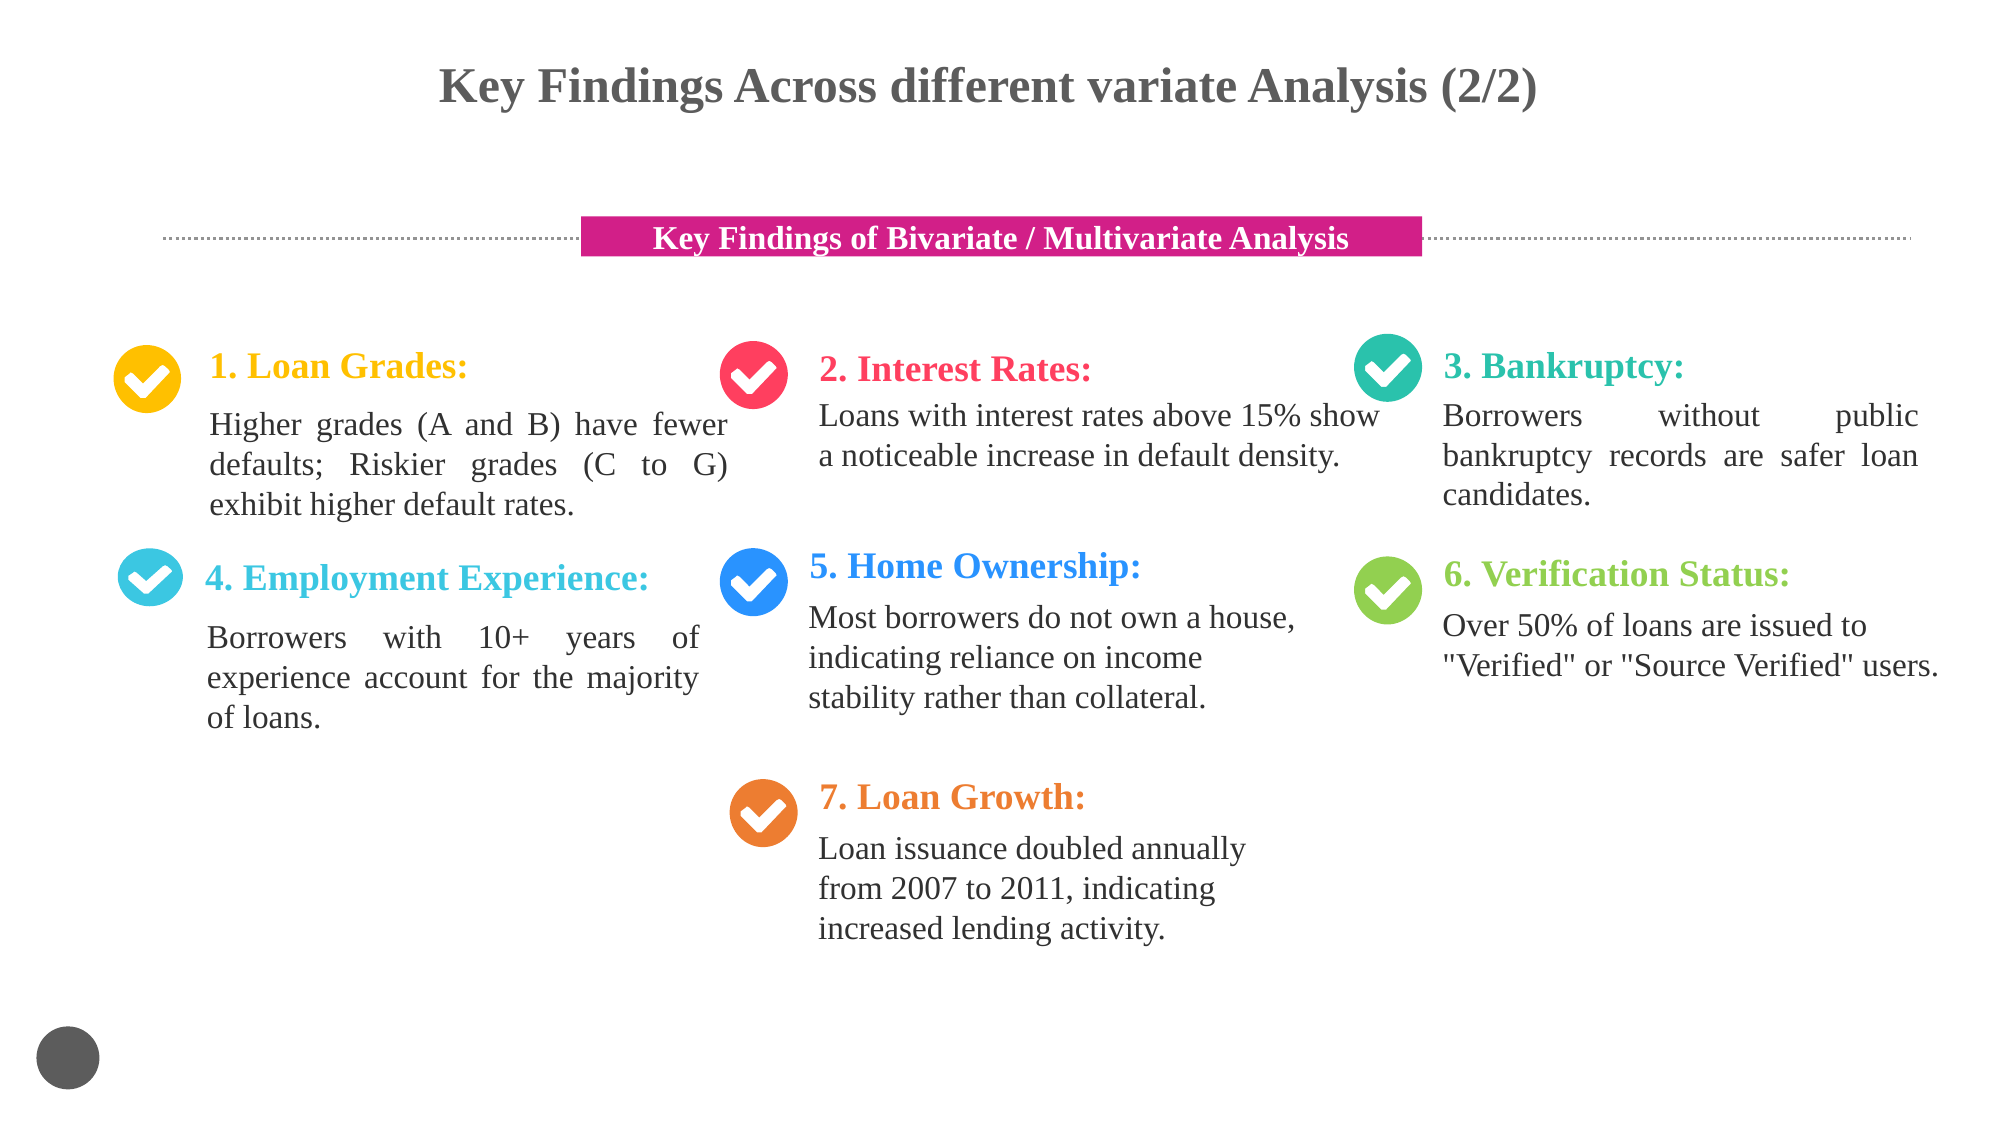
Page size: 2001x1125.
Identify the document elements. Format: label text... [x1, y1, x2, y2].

text_box Higher grades (A and B) have fewer defaults; Riskier grades (C to G) exhibit higher default rates. [209, 402, 729, 523]
text_box 7. Loan Growth: [819, 771, 1087, 817]
text_box Loans with interest rates above 15% show a noticeable increase in default density. [818, 392, 1393, 473]
text_box 4. Employment Experience: [205, 553, 734, 599]
text_box [117, 548, 183, 607]
text_box [719, 341, 788, 410]
title Key Findings Across different variate Analysis (2/2) [371, 44, 1606, 122]
text_box [113, 345, 182, 414]
text_box [1354, 333, 1423, 402]
text_box Loan issuance doubled annually from 2007 to 2011, indicating increased lending activity. [818, 826, 1320, 946]
text_box Key Findings of Bivariate / Multivariate Analysis [581, 216, 1423, 237]
text_box 6. Verification Status: [1443, 549, 1792, 595]
text_box [719, 548, 788, 617]
text_box Most borrowers do not own a house, indicating reliance on income stability rather than collateral. [808, 595, 1310, 715]
text_box 3. Bankruptcy: [1443, 341, 1686, 387]
text_box Key Findings of Bivariate / Multivariate Analysis [581, 250, 1423, 257]
text_box [1354, 556, 1423, 625]
text_box 2. Interest Rates: [819, 343, 1093, 389]
text_box Borrowers with 10+ years of experience account for the majority of loans. [206, 615, 701, 736]
text_box 5. Home Ownership: [809, 540, 1143, 586]
text_box Over 50% of loans are issued to "Verified" or "Source Verified" users. [1442, 603, 1944, 684]
text_box [729, 779, 798, 848]
text_box Borrowers without public bankruptcy records are safer loan candidates. [1442, 392, 1920, 513]
text_box 1. Loan Grades: [209, 341, 720, 387]
